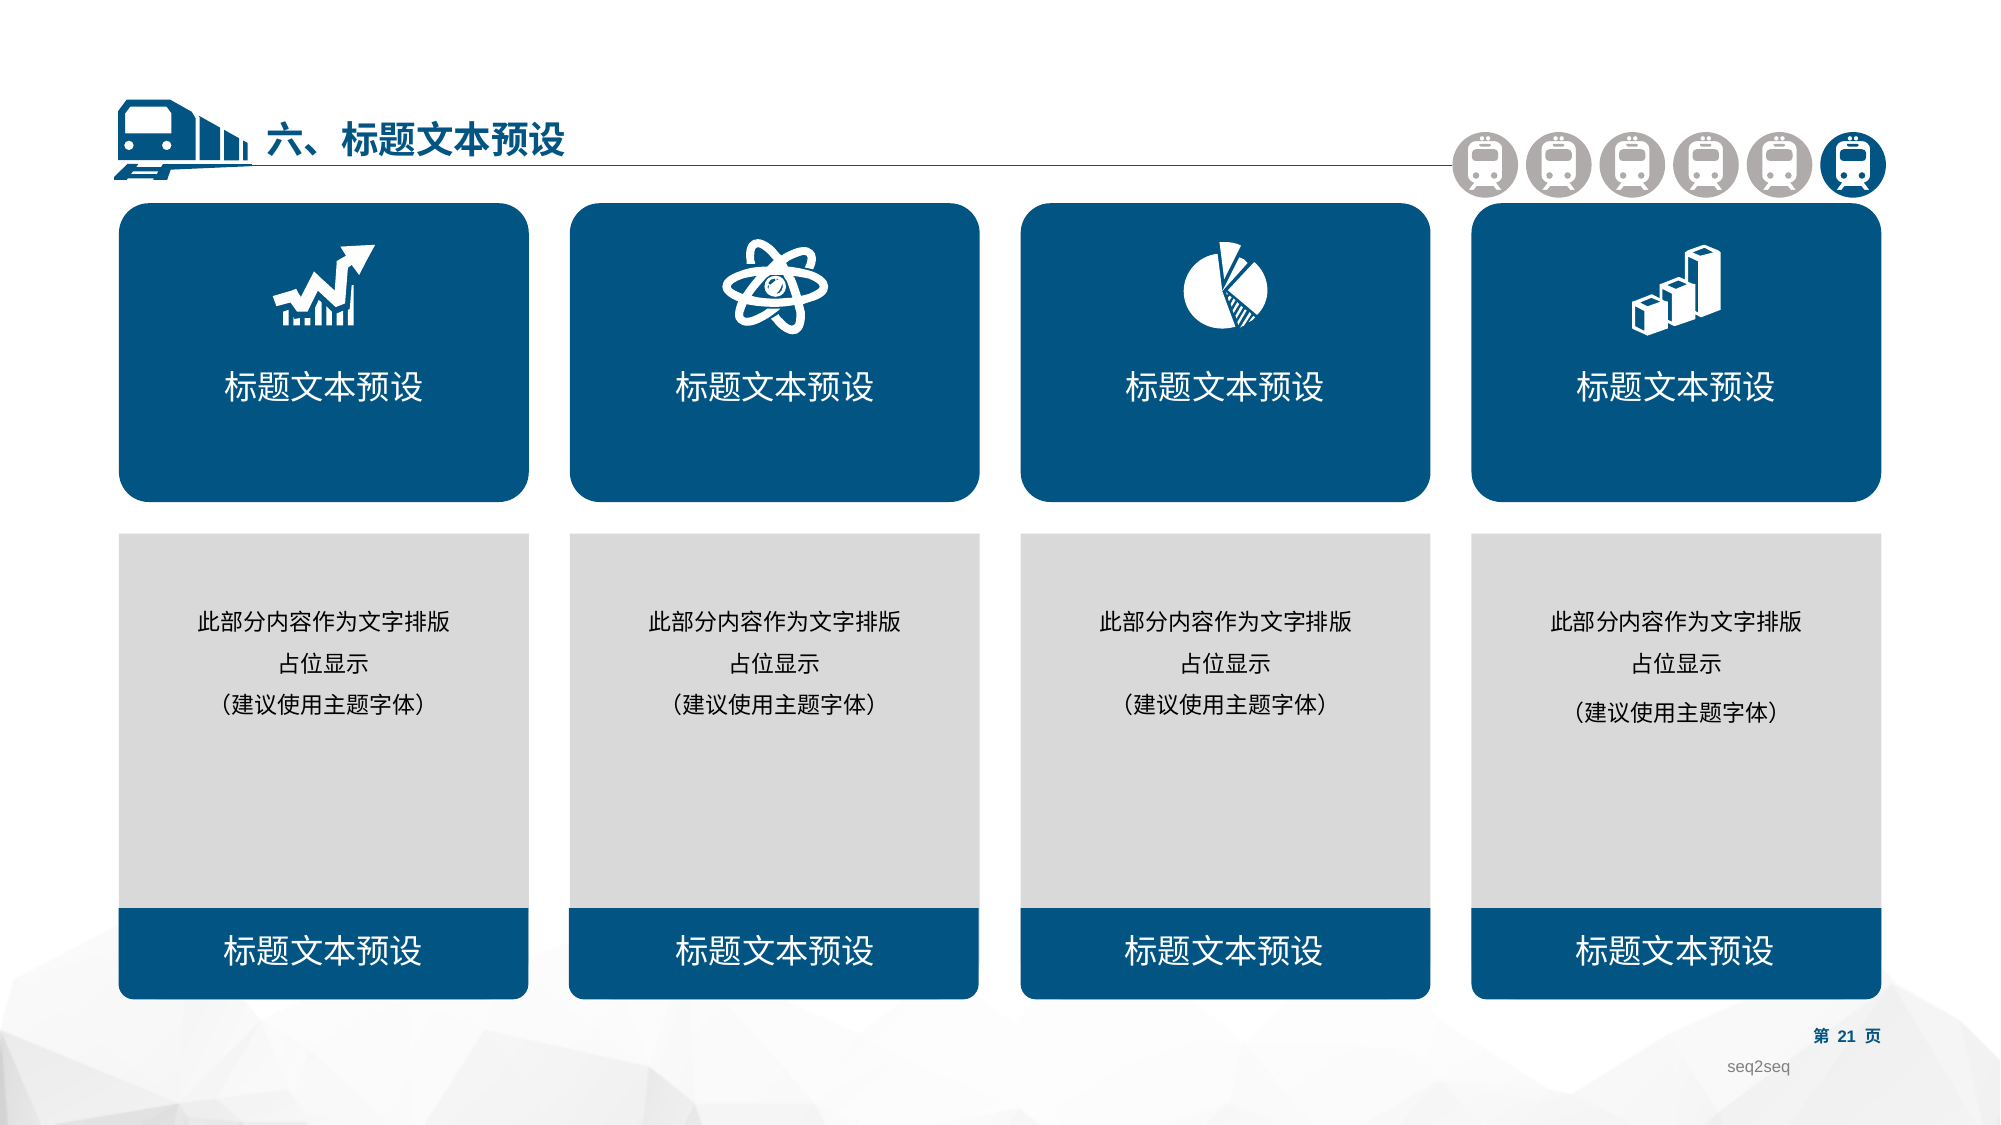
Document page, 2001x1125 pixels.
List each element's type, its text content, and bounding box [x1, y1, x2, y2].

text_box 标题文本预设 [1109, 922, 1340, 978]
text_box [326, 306, 332, 326]
text_box [1470, 906, 1883, 1001]
text_box [1183, 253, 1248, 329]
text_box 标题文本预设 [208, 922, 439, 978]
text_box [568, 202, 981, 504]
text_box [1019, 906, 1432, 1001]
text_box [347, 285, 354, 326]
text_box [272, 244, 376, 312]
text_box [336, 310, 344, 326]
text_box 标题文本预设 [1561, 358, 1792, 414]
text_box [1219, 242, 1242, 280]
text_box [117, 906, 530, 1001]
text_box [1632, 244, 1721, 336]
text_box 此部分内容作为文字排版占位显示 （建议使用主题字体） [1470, 532, 1883, 906]
text_box 标题文本预设 [1110, 358, 1341, 414]
text_box [1227, 262, 1268, 325]
text_box 此部分内容作为文字排版占位显示 （建议使用主题字体） [117, 532, 530, 906]
text_box [1019, 202, 1432, 504]
text_box [315, 299, 322, 326]
text_box 标题文本预设 [660, 358, 890, 414]
text_box 标题文本预设 [209, 358, 439, 414]
text_box [1240, 312, 1256, 328]
text_box 标题文本预设 [660, 922, 890, 978]
list 六、标题文本预设 [266, 121, 790, 163]
text_box [293, 317, 300, 326]
footer seq2seq [1727, 1055, 1882, 1076]
slide_number 第 页 [1727, 1023, 1882, 1048]
text_box [117, 202, 530, 504]
text_box 标题文本预设 [1560, 922, 1790, 978]
text_box 此部分内容作为文字排版占位显示 （建议使用主题字体） [568, 532, 981, 968]
text_box [1470, 202, 1883, 504]
text_box [722, 239, 829, 335]
text_box 此部分内容作为文字排版占位显示 （建议使用主题字体） [1019, 532, 1432, 906]
text_box [283, 309, 289, 326]
text_box [304, 317, 311, 326]
text_box [567, 906, 980, 1001]
